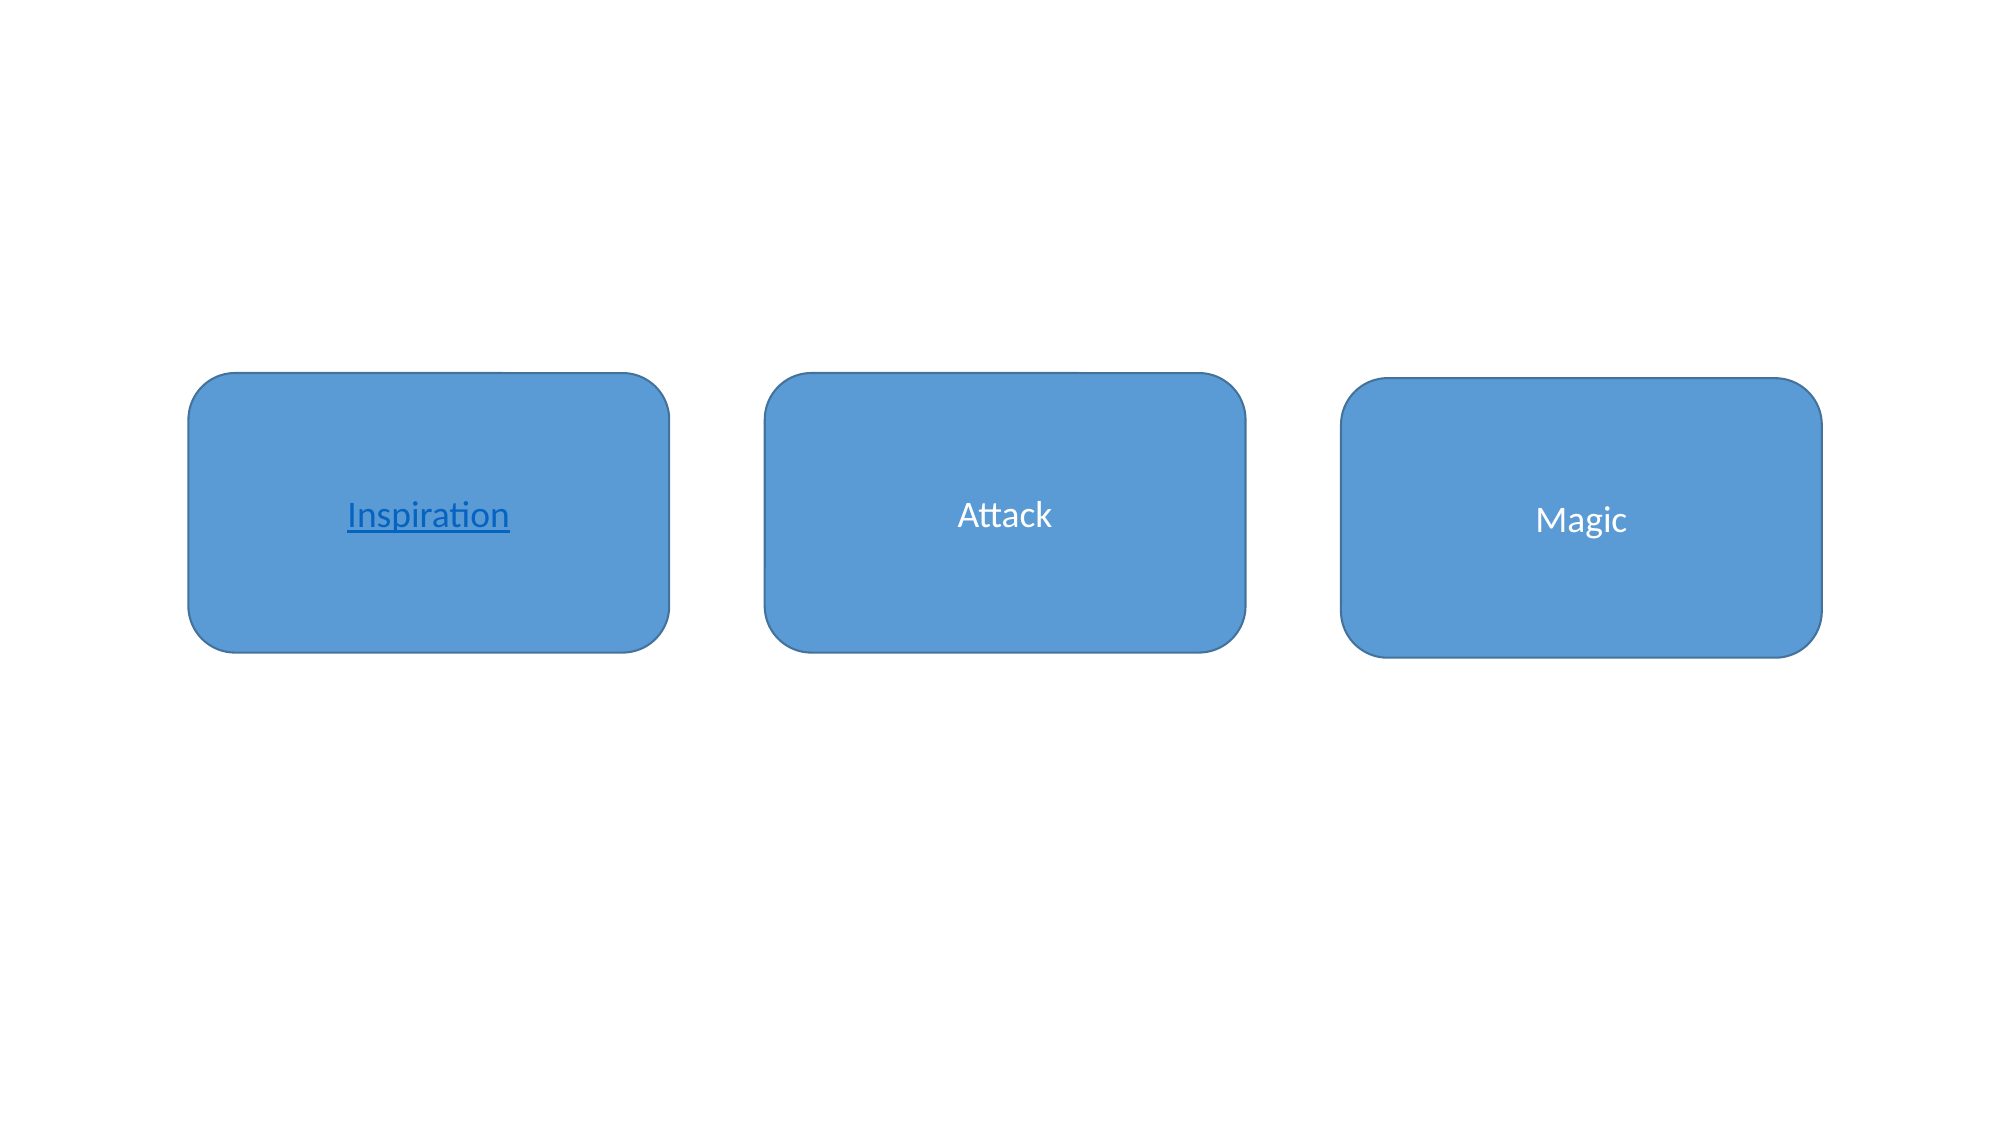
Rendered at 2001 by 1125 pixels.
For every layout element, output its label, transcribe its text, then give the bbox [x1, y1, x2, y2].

text_box Magic [1339, 377, 1823, 659]
text_box Attack [763, 371, 1247, 654]
text_box Inspiration [187, 371, 671, 654]
